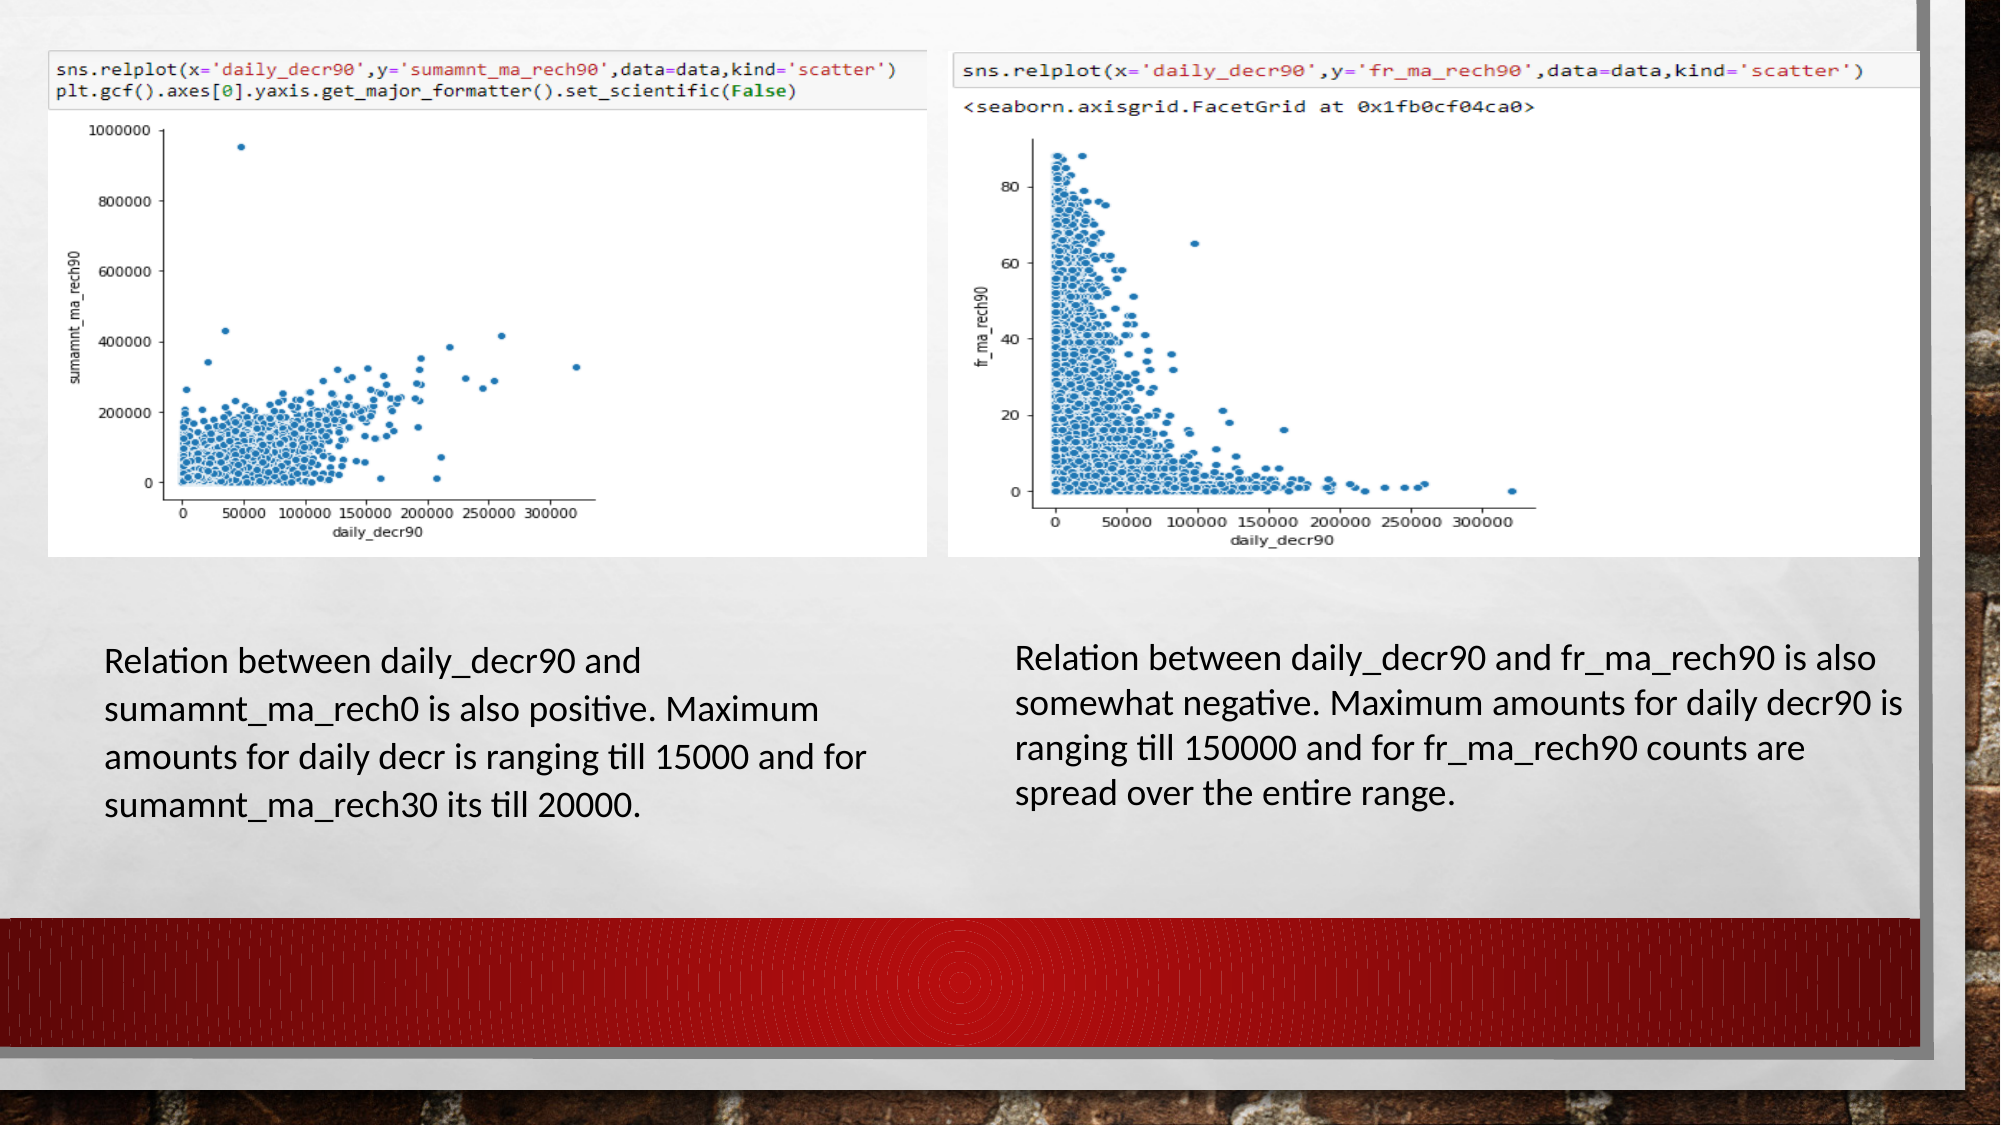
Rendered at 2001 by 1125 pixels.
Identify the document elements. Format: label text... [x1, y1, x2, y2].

text_box Relation between daily_decr90 and fr_ma_rech90 is also somewhat negative. Maximum amounts for daily decr90 is ranging till 150000 and for fr_ma_rech90 counts are spread over the entire range. [999, 625, 1920, 866]
picture [948, 50, 1920, 558]
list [48, 49, 927, 558]
text_box Relation between daily_decr90 and sumamnt_ma_rech0 is also positive. Maximum amounts for daily decr is ranging till 15000 and for sumamnt_ma_rech30 its till 20000. [89, 625, 949, 833]
picture [0, 0, 2000, 1125]
